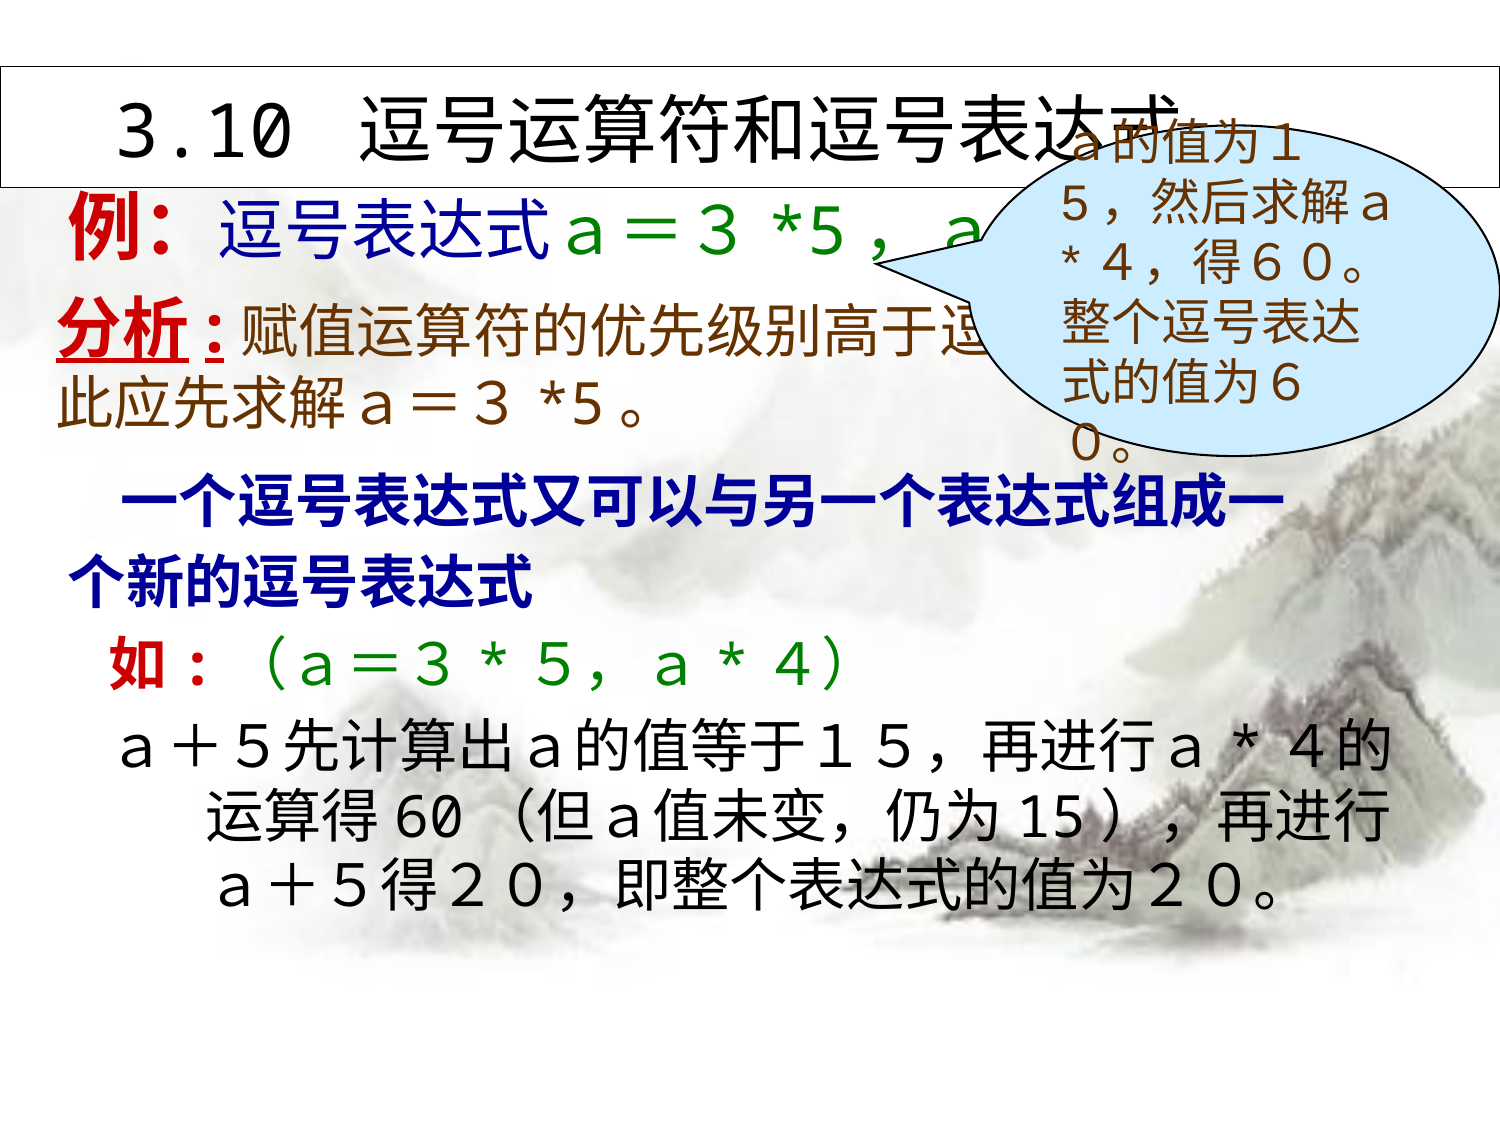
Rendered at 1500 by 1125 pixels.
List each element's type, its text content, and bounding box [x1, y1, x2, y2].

text_box 例：逗号表达式ａ＝３*5，ａ*４ [53, 172, 1047, 278]
text_box 一个逗号表达式又可以与另一个表达式组成一 个新的逗号表达式 如:（ａ＝３*５，ａ*４） ａ＋５先计算出ａ的值等于１５，再进行ａ*４的运算得60（但ａ值未变，仍为15），再进行ａ＋５得２０，即整个表达式的值为２０。 [53, 456, 1424, 1000]
title 3.10 逗号运算符和逗号表达式 [0, 66, 1500, 188]
picture [0, 0, 1500, 66]
picture [1444, 188, 1500, 277]
text_box ａ的值为１5，然后求解ａ*４，得６０。整个逗号表达式的值为６０。 [876, 125, 1500, 456]
picture [0, 188, 1500, 1125]
text_box 例：逗号表达式ａ＝３*5，ａ*４ [1412, 408, 1424, 445]
text_box 分析:赋值运算符的优先级别高于逗号运算符， 因 此应先求解ａ＝３*5。 [1265, 415, 1412, 456]
text_box 分析:赋值运算符的优先级别高于逗号运算符， 因 此应先求解ａ＝３*5。 [41, 278, 1203, 598]
